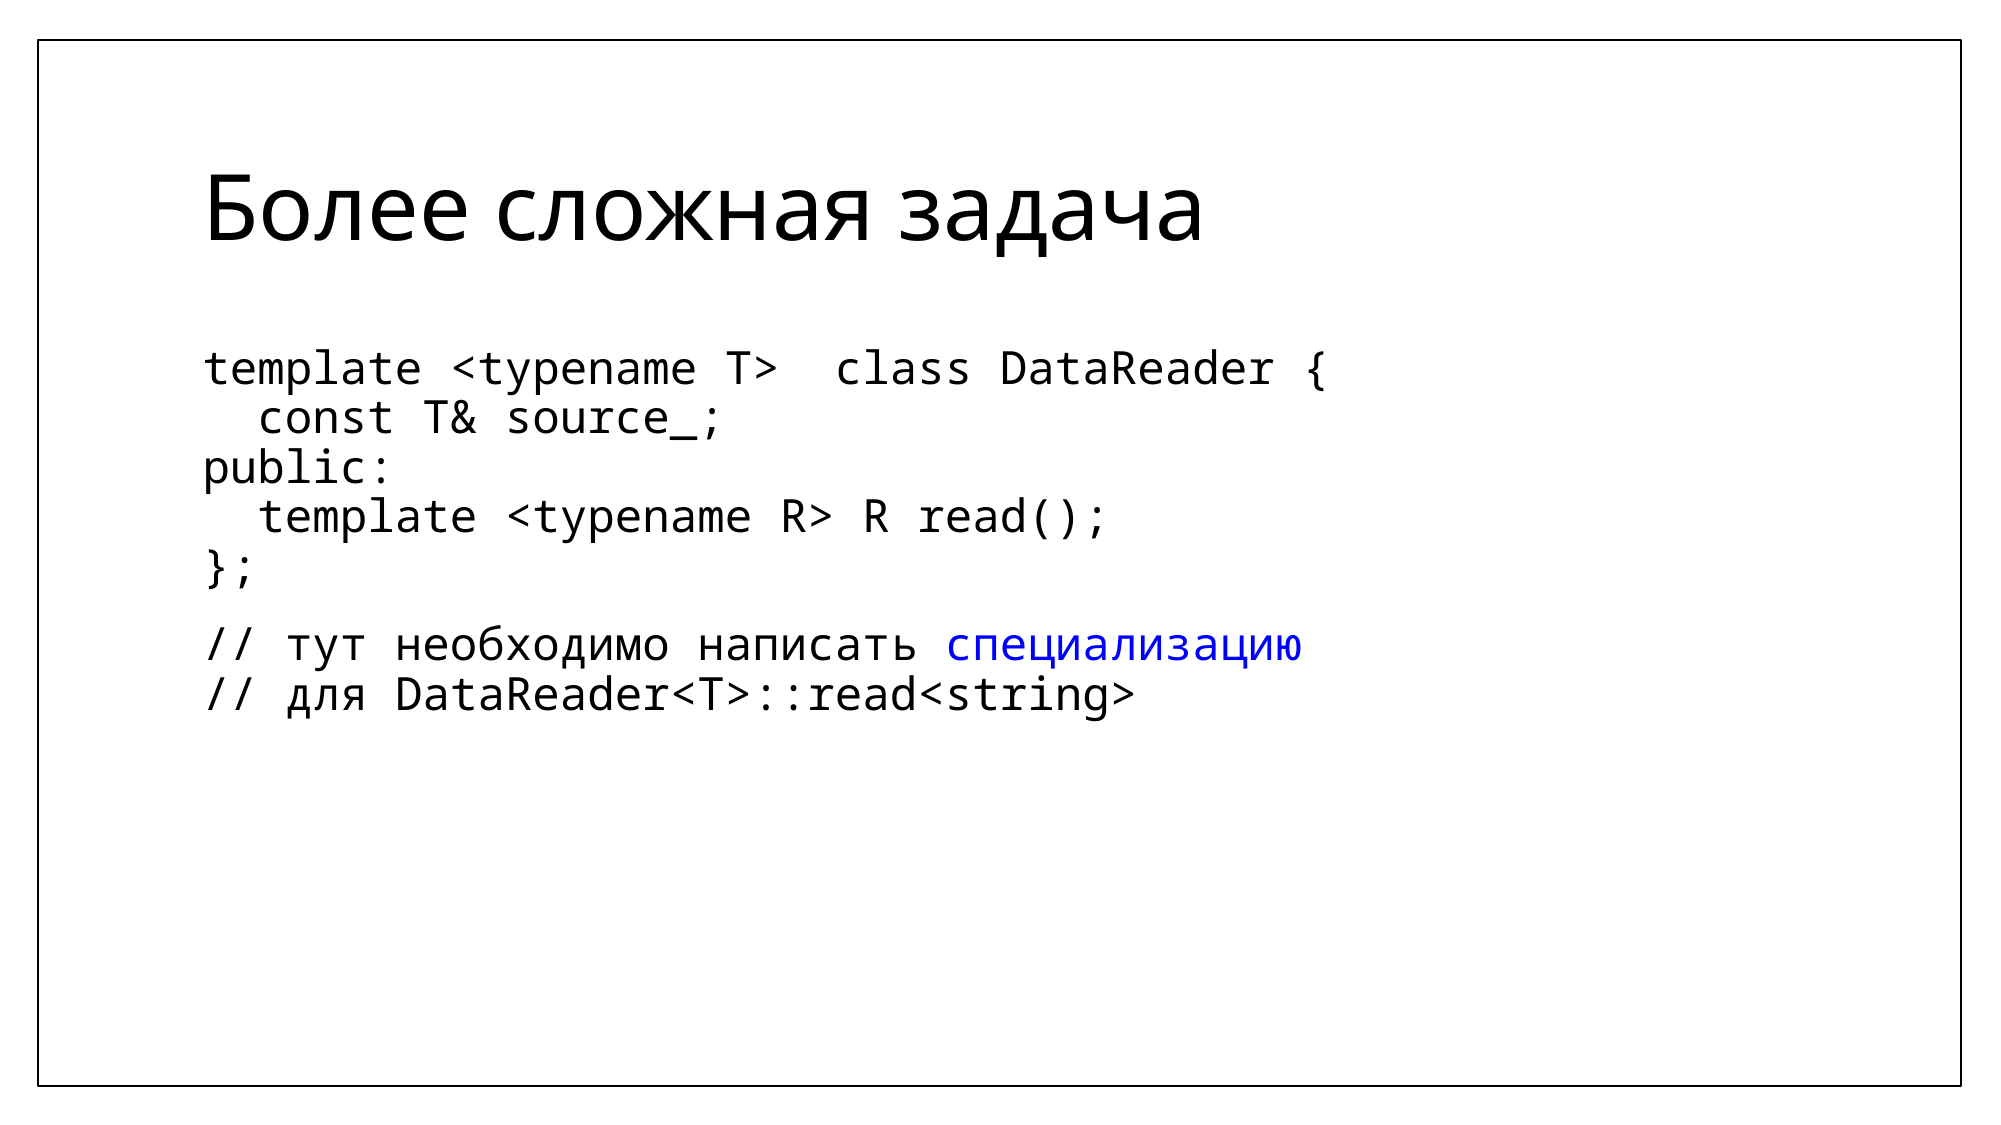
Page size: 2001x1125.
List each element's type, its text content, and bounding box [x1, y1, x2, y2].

list template <typename T> class DataReader { const T& source_; public: template <typename R> R read(); }; // тут необходимо написать специализацию // для DataReader<T>::read<string> [187, 337, 1808, 1000]
title Более сложная задача [187, 99, 1808, 323]
